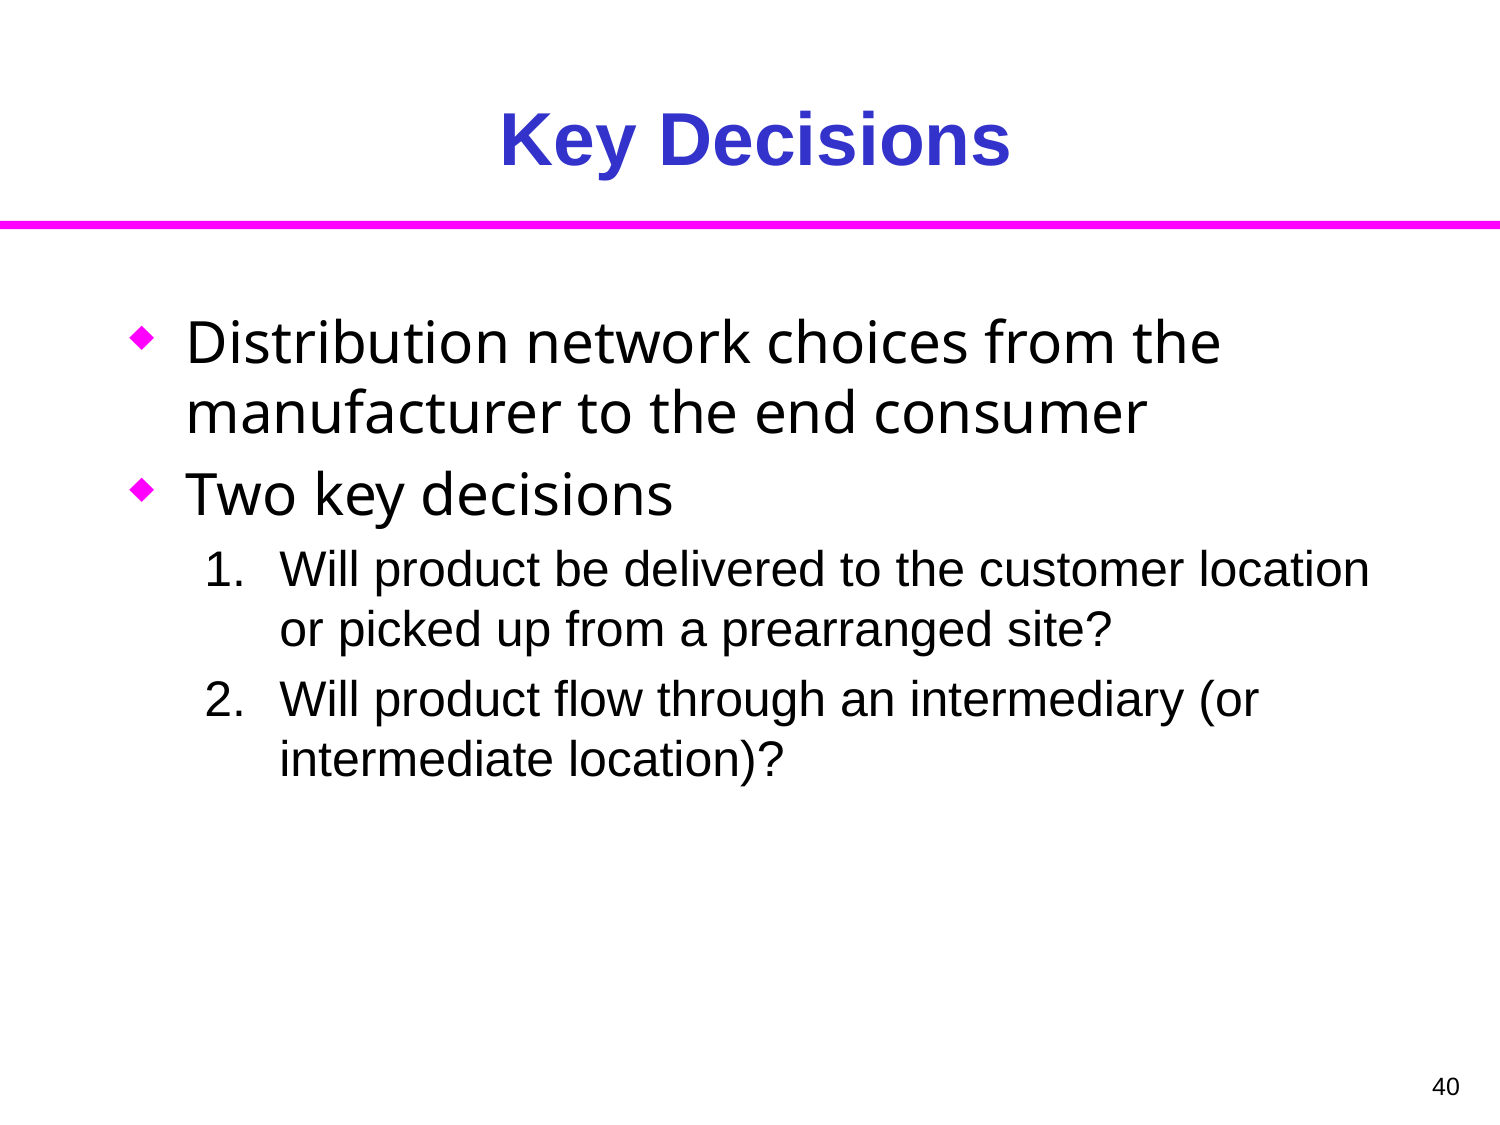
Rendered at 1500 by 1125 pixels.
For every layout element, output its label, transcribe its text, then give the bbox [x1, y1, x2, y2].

list Distribution network choices from the manufacturer to the end consumer Two key decisions Will product be delivered to the customer location or picked up from a prearranged site? Will product flow through an intermediary (or intermediate location)? [114, 297, 1394, 1041]
title Key Decisions [62, 43, 1450, 188]
slide_number 40 [1162, 1062, 1475, 1125]
